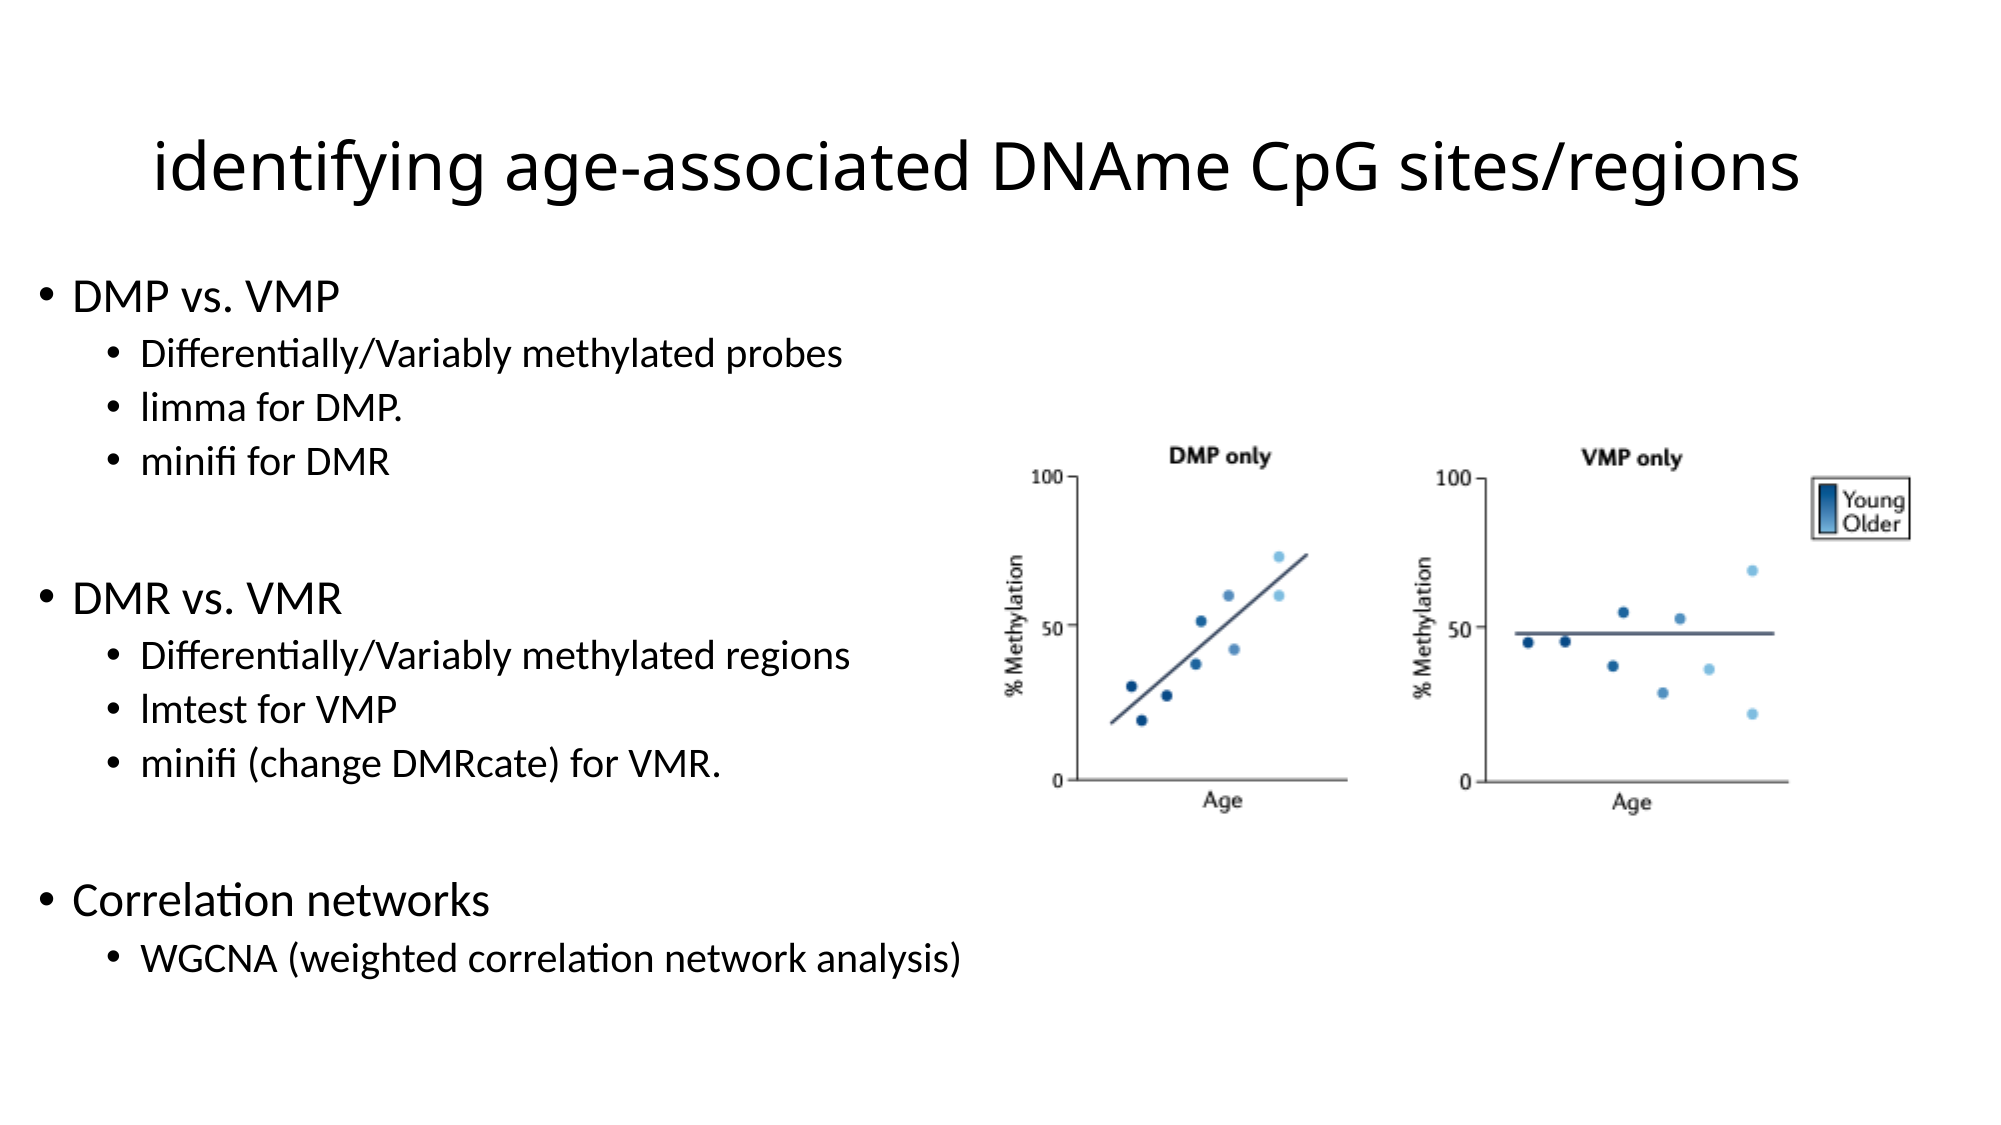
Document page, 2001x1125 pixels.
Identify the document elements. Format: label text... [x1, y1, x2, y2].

title identifying age-associated DNAme CpG sites/regions [137, 59, 1863, 278]
list DMP vs. VMP Differentially/Variably methylated probes limma for DMP. minifi for DMR DMR vs. VMR Differentially/Variably methylated regions lmtest for VMP minifi (change DMRcate) for VMR. Correlation networks WGCNA (weighted correlation network analysis) [23, 262, 986, 1014]
picture [941, 422, 1981, 830]
